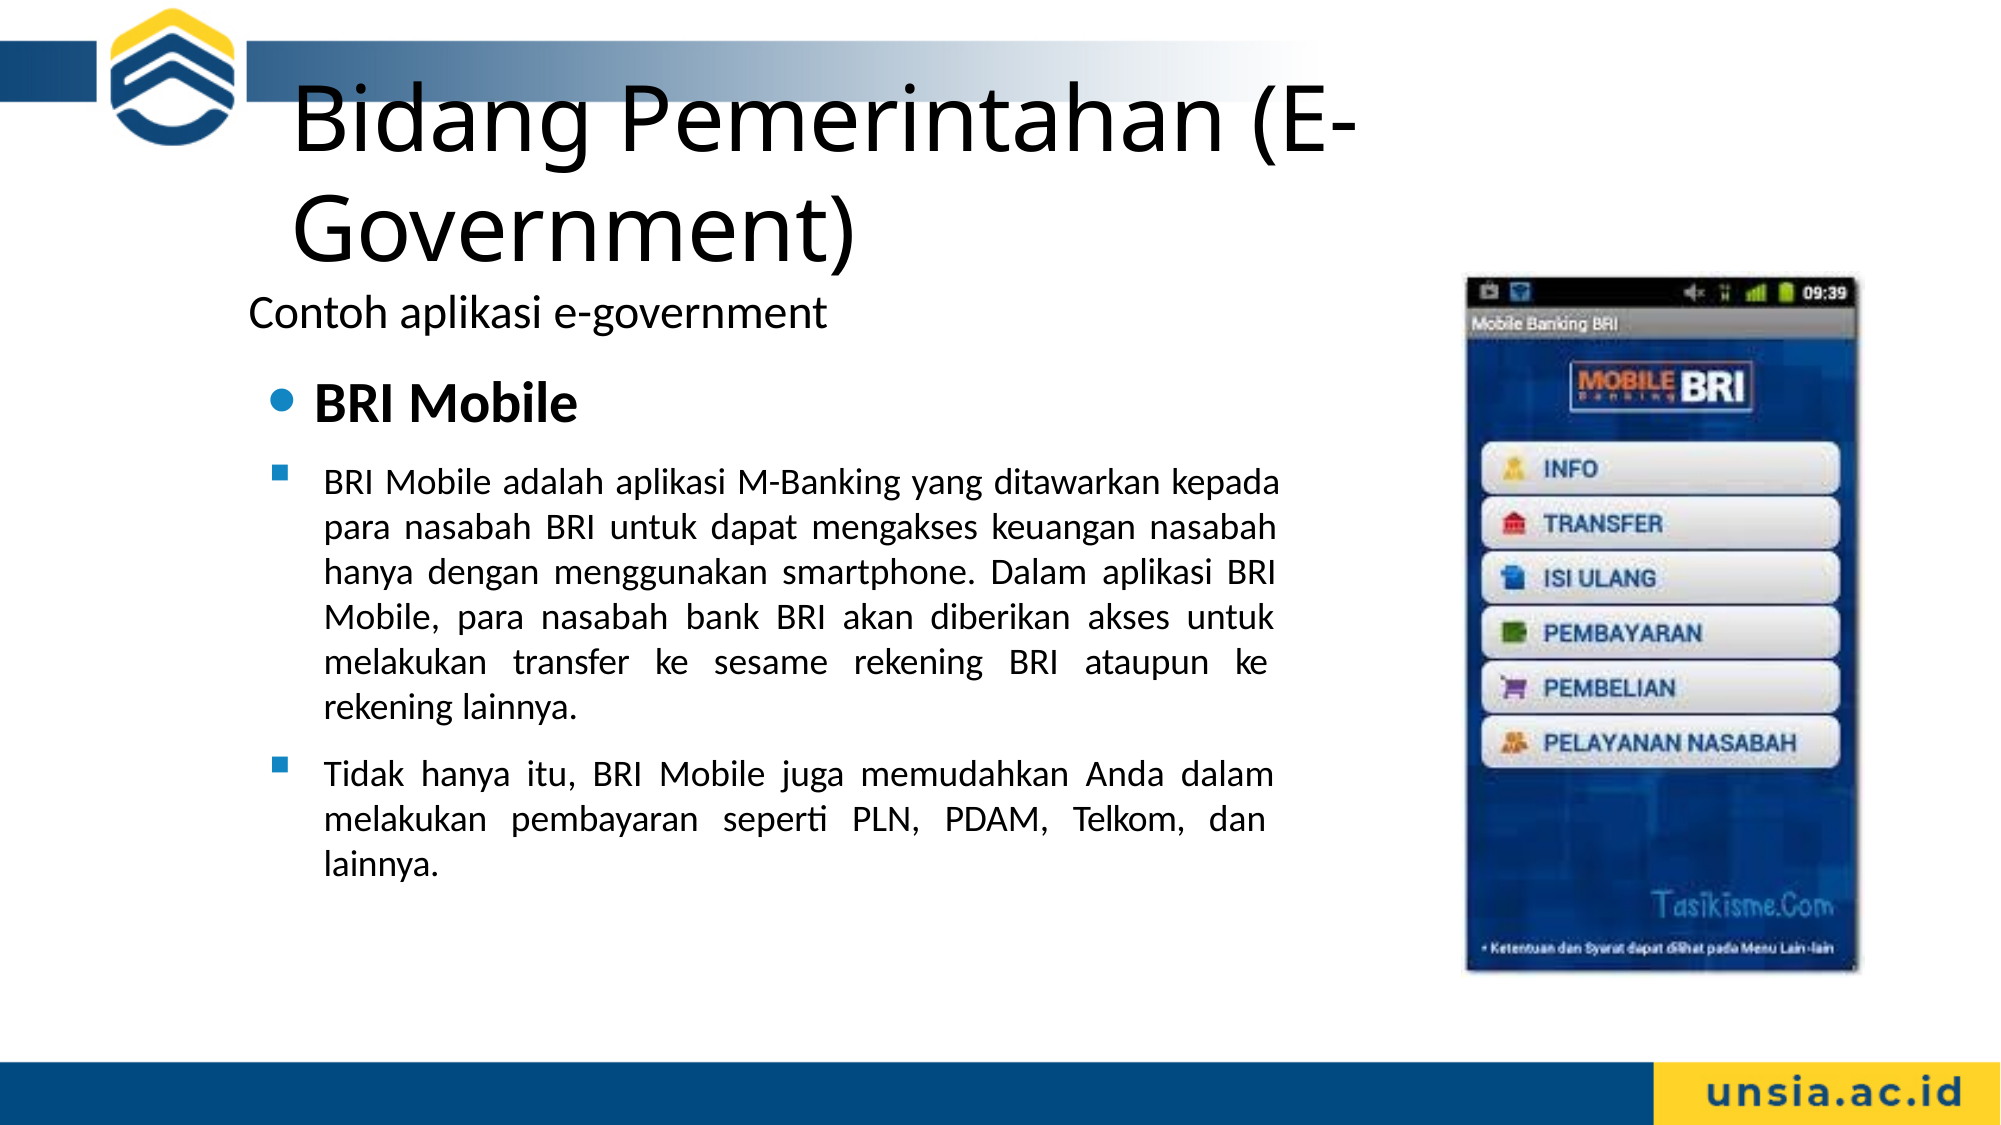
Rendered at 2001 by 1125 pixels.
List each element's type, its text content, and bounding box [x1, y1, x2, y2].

picture [0, 0, 2001, 1125]
text_box [1461, 271, 1865, 978]
text_box Contoh aplikasi e-government BRI Mobile BRI Mobile adalah aplikasi M-Banking yang ditawarkan kepada para nasabah BRI untuk dapat mengakses keuangan nasabah hanya dengan menggunakan smartphone. Dalam aplikasi BRI Mobile, para nasabah bank BRI akan diberikan akses untuk melakukan transfer ke sesame rekening BRI ataupun ke rekening lainnya. Tidak hanya itu, BRI Mobile juga memudahkan Anda dalam melakukan pembayaran seperti PLN, PDAM, Telkom, dan lainnya. [246, 278, 1292, 884]
title Bidang Pemerintahan (E-Government) [137, 57, 1863, 280]
